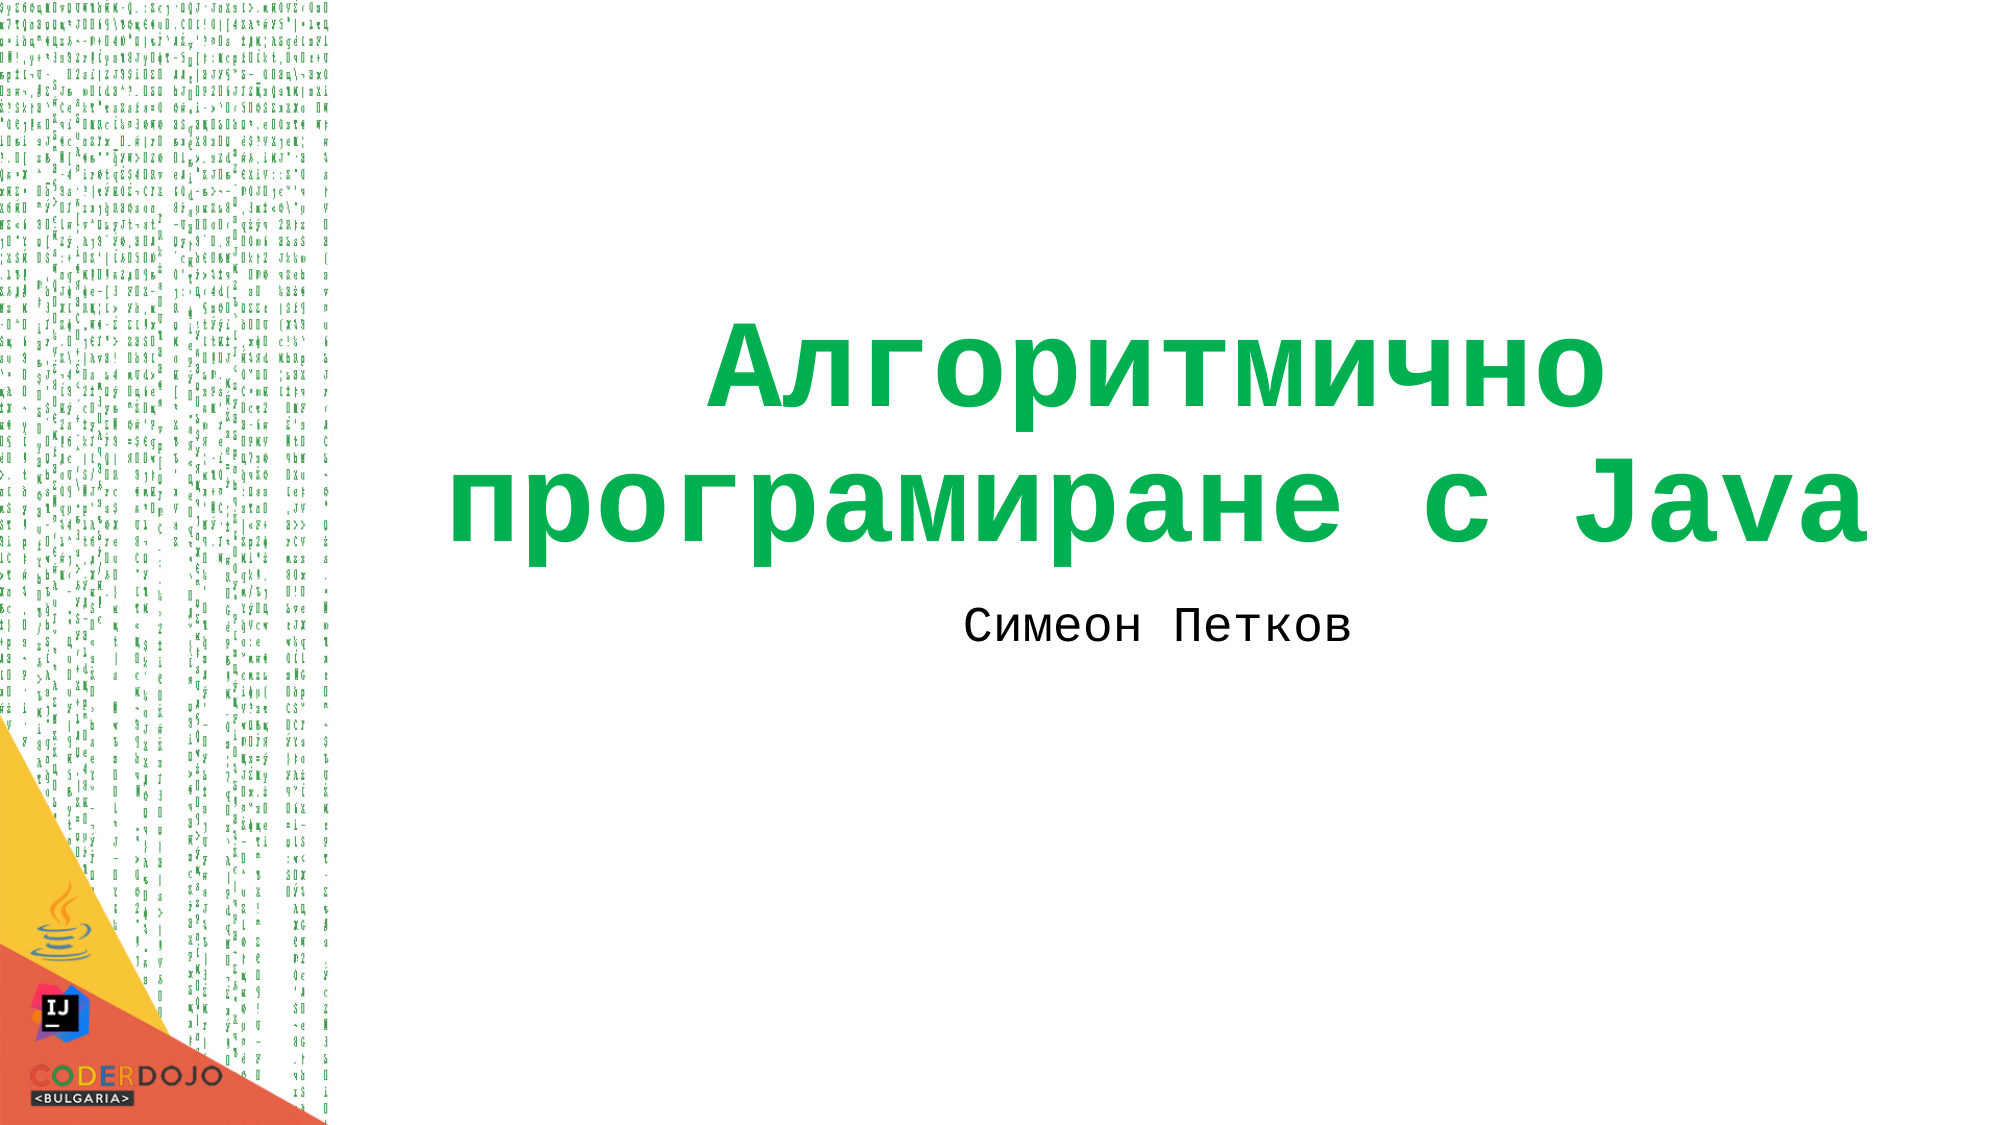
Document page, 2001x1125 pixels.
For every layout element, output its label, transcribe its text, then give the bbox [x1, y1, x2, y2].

picture [0, 0, 2001, 1125]
title Алгоритмично програмиране с Java [407, 184, 1908, 576]
subtitle Симеон Петков [407, 590, 1908, 863]
